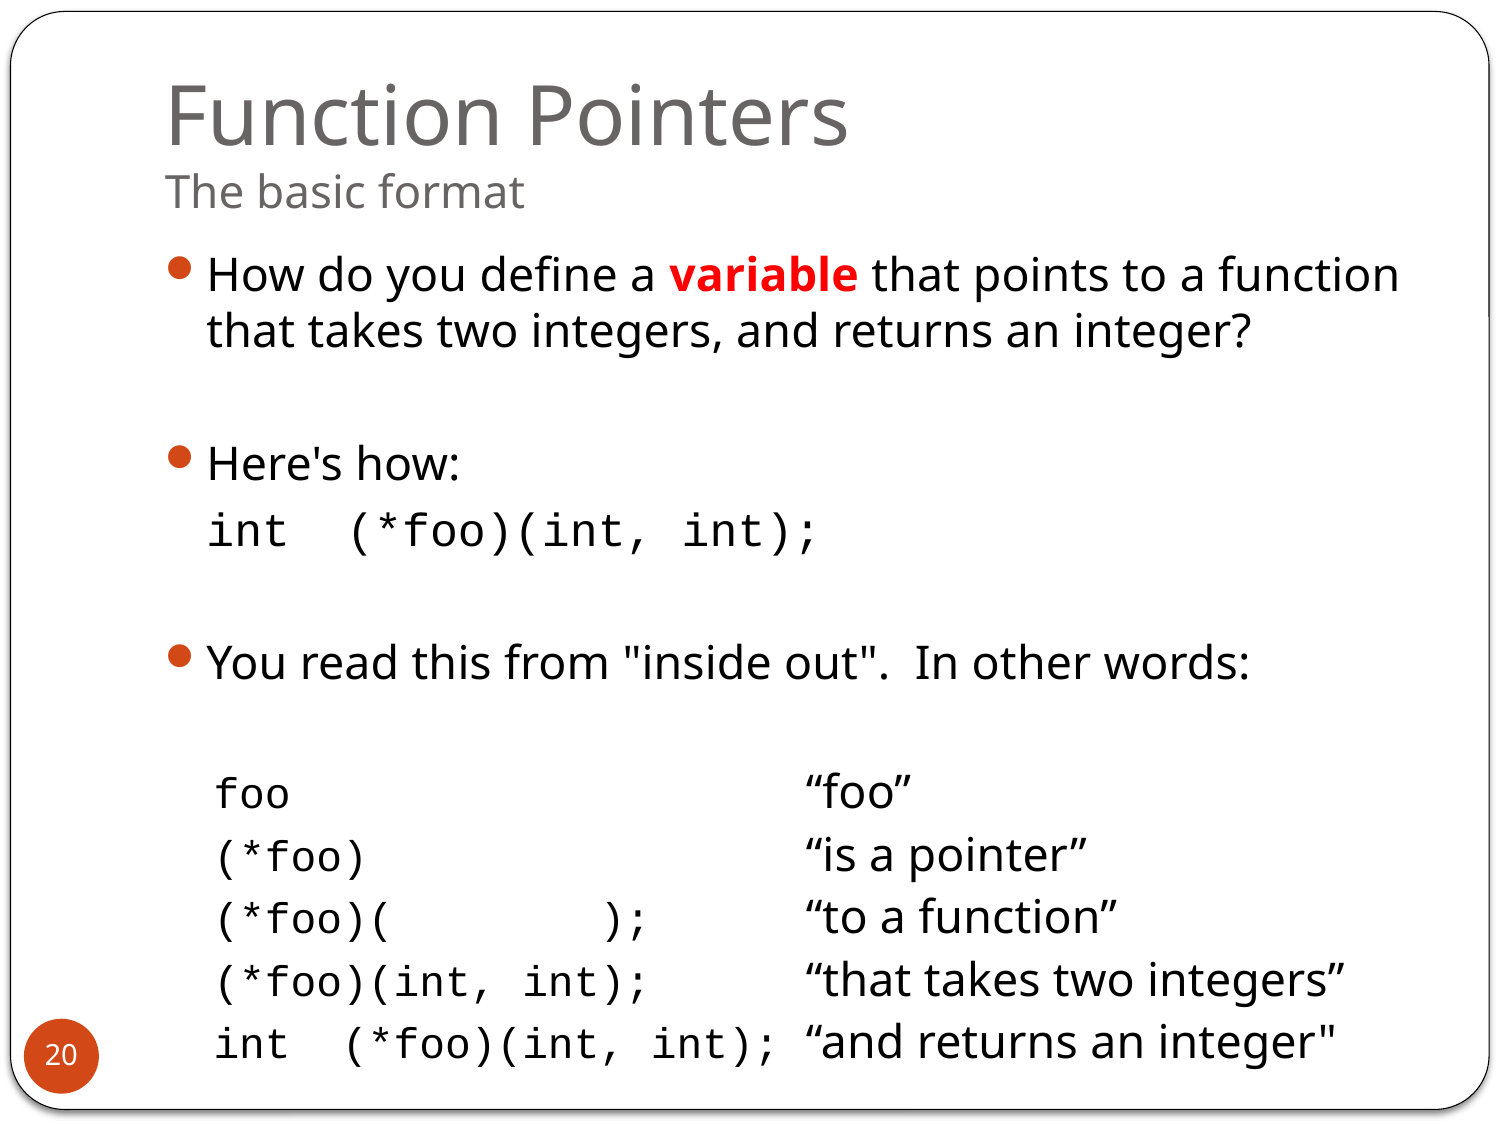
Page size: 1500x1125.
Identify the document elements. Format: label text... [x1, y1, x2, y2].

title Function Pointers The basic format [150, 45, 1425, 233]
slide_number 20 [23, 1018, 99, 1094]
list How do you define a variable that points to a function that takes two integers, and returns an integer? Here's how: int (*foo)(int, int); You read this from "inside out". In other words: foo “foo” (*foo) “is a pointer” (*foo)( ); “to a function” (*foo)(int, int); “that takes two integers” int (*foo)(int, int); “and returns an integer" [150, 237, 1425, 1088]
